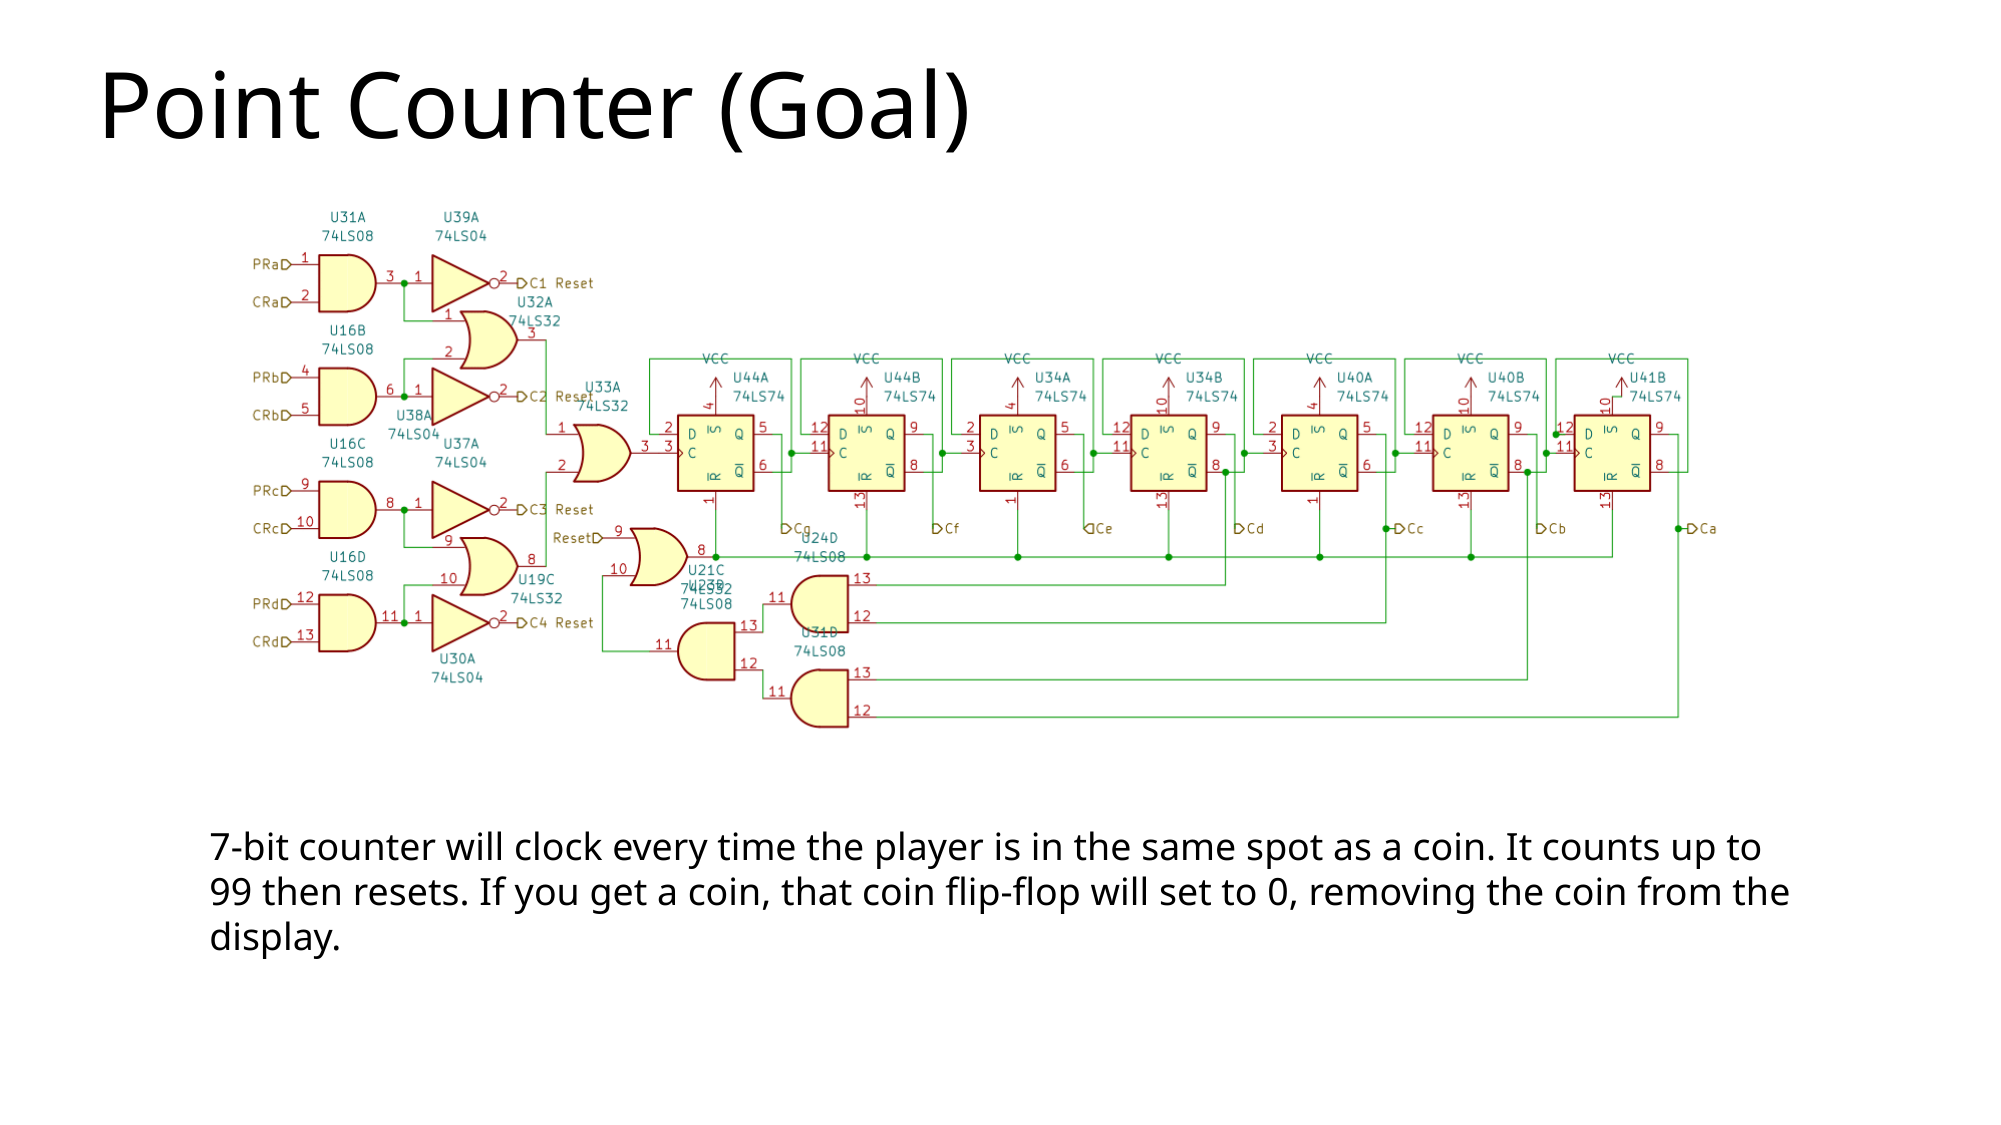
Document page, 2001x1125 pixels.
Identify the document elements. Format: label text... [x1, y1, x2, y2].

text_box 7-bit counter will clock every time the player is in the same spot as a coin. It counts up to 99 then resets. If you get a coin, that coin flip-flop will set to 0, removing the coin from the display. [194, 815, 1808, 966]
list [188, 187, 1755, 762]
title Point Counter (Goal) [82, 0, 1808, 218]
